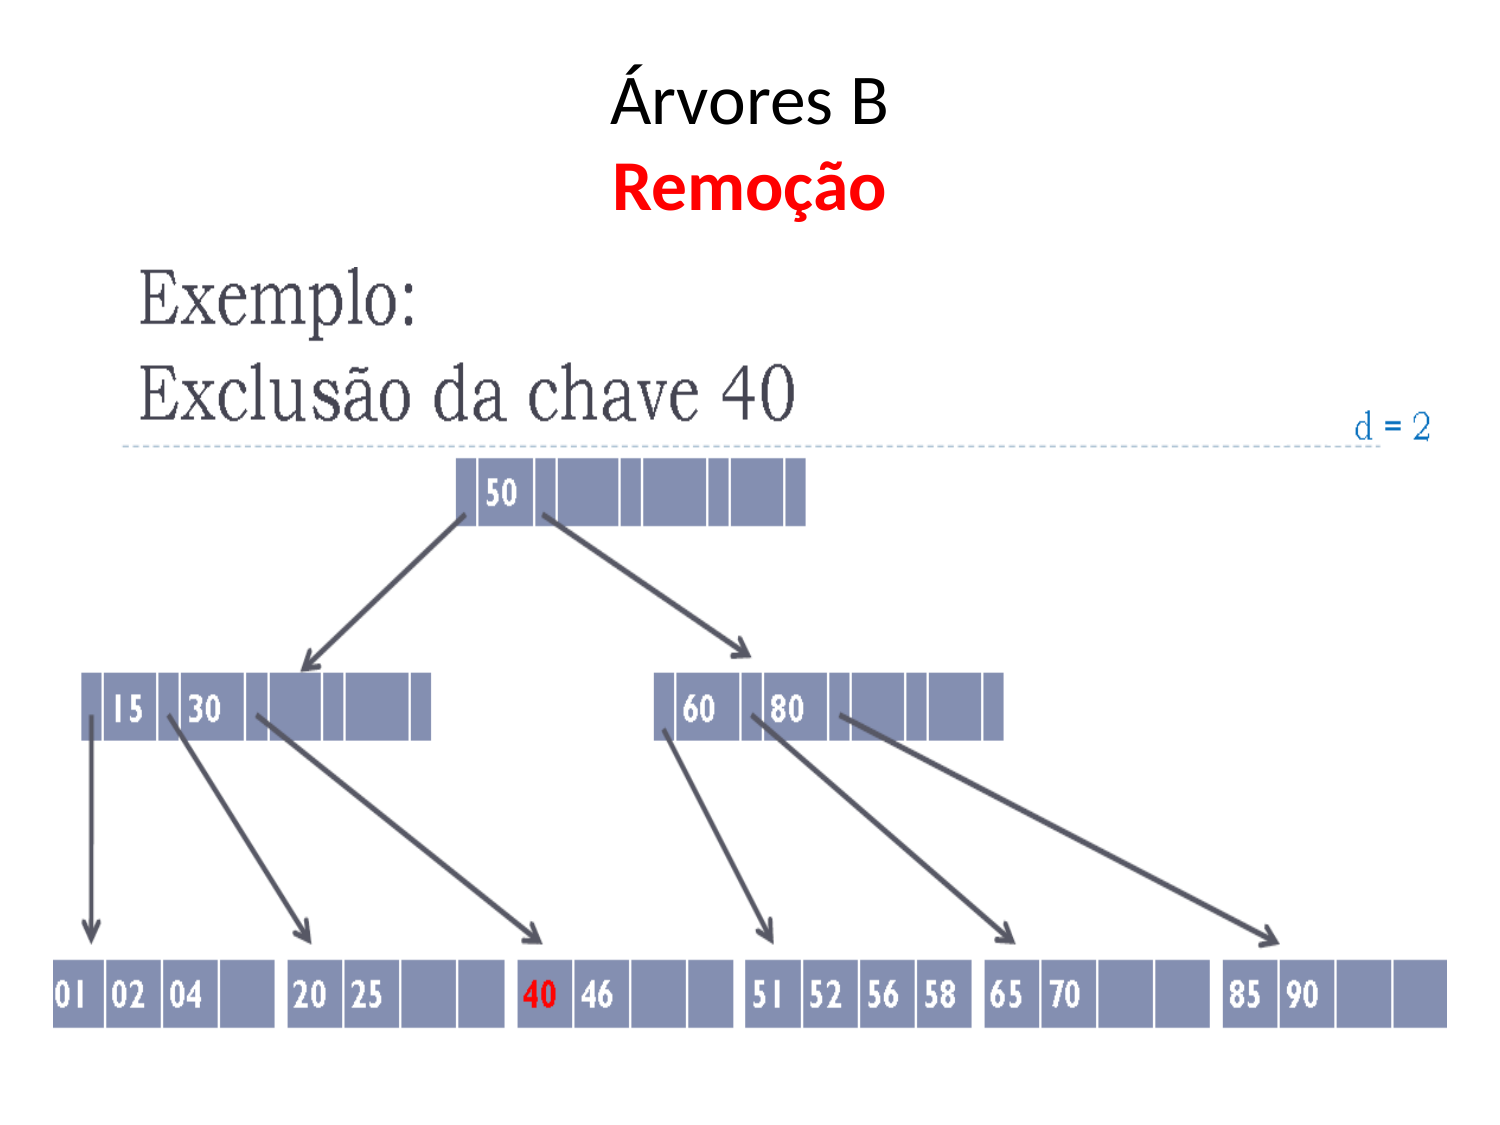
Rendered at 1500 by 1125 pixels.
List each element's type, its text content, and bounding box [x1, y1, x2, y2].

text_box Árvores B Remoção [74, 45, 1425, 233]
picture [52, 266, 1448, 1059]
